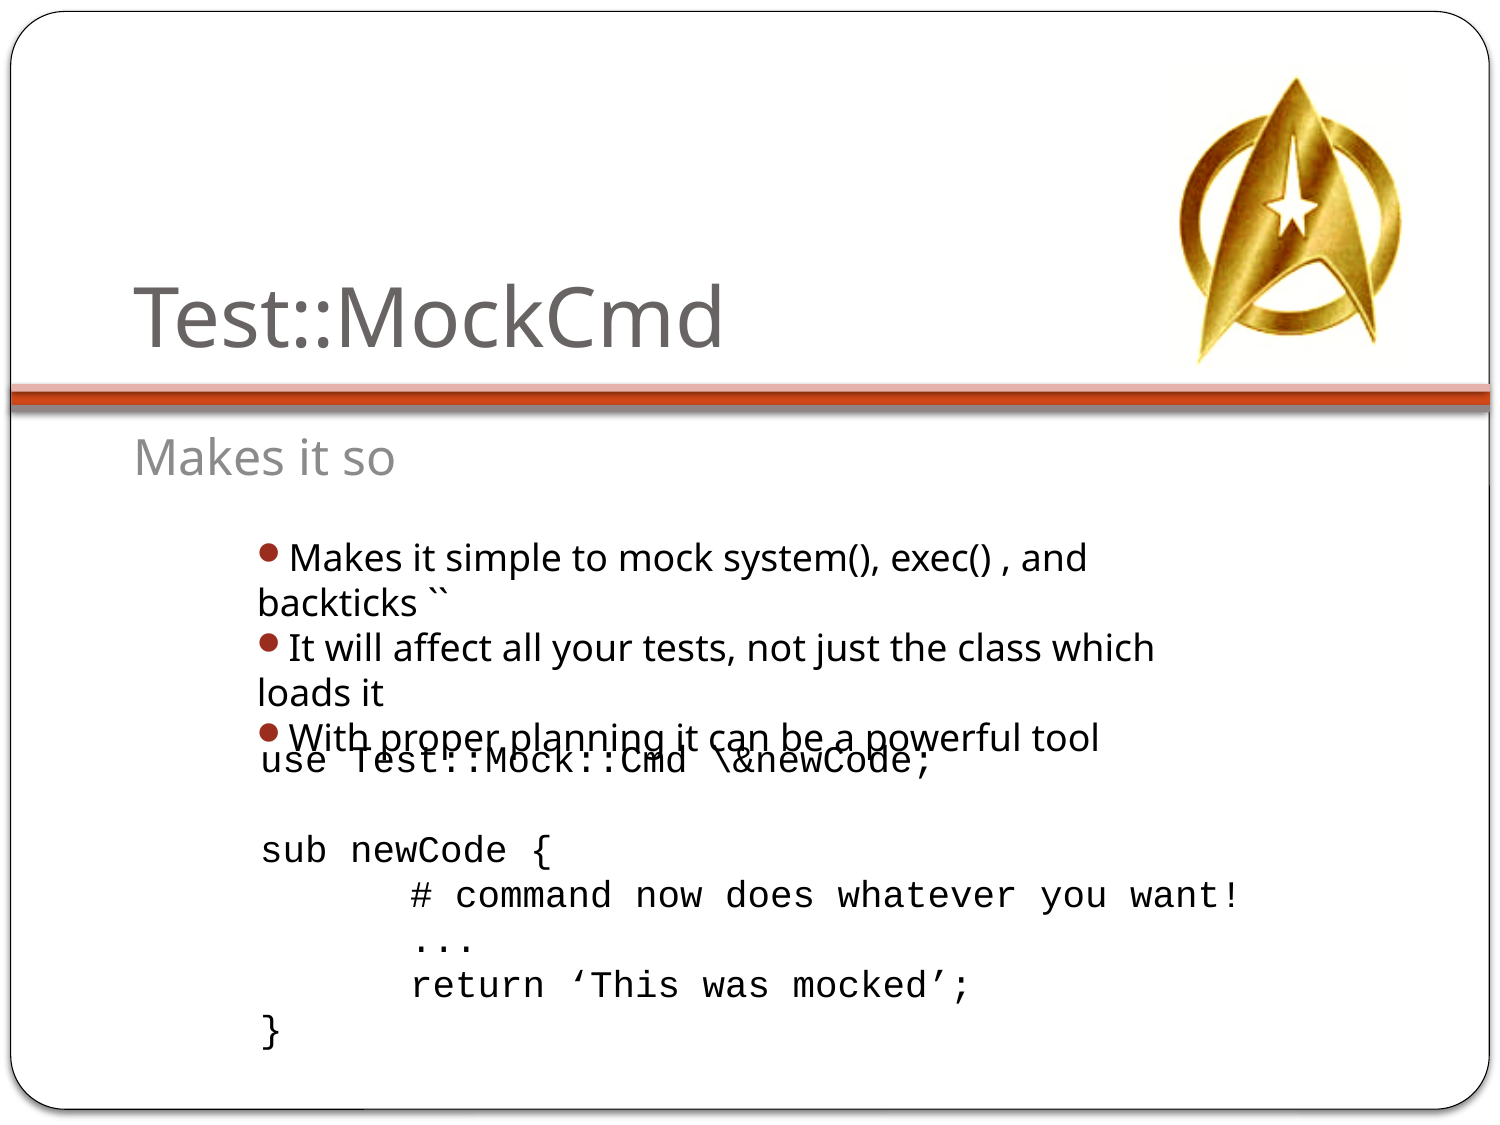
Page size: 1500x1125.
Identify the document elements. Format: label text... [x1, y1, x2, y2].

text_box Makes it simple to mock system(), exec() , and backticks `` It will affect all your tests, not just the class which loads it With proper planning it can be a powerful tool [242, 527, 1258, 767]
title Test::MockCmd [118, 156, 1394, 380]
list Makes it so [118, 417, 1394, 638]
text_box use Test::Mock::Cmd \&newCode; sub newCode { # command now does whatever you want! ... return ‘This was mocked’; } [245, 727, 1258, 1058]
picture [1169, 66, 1413, 369]
